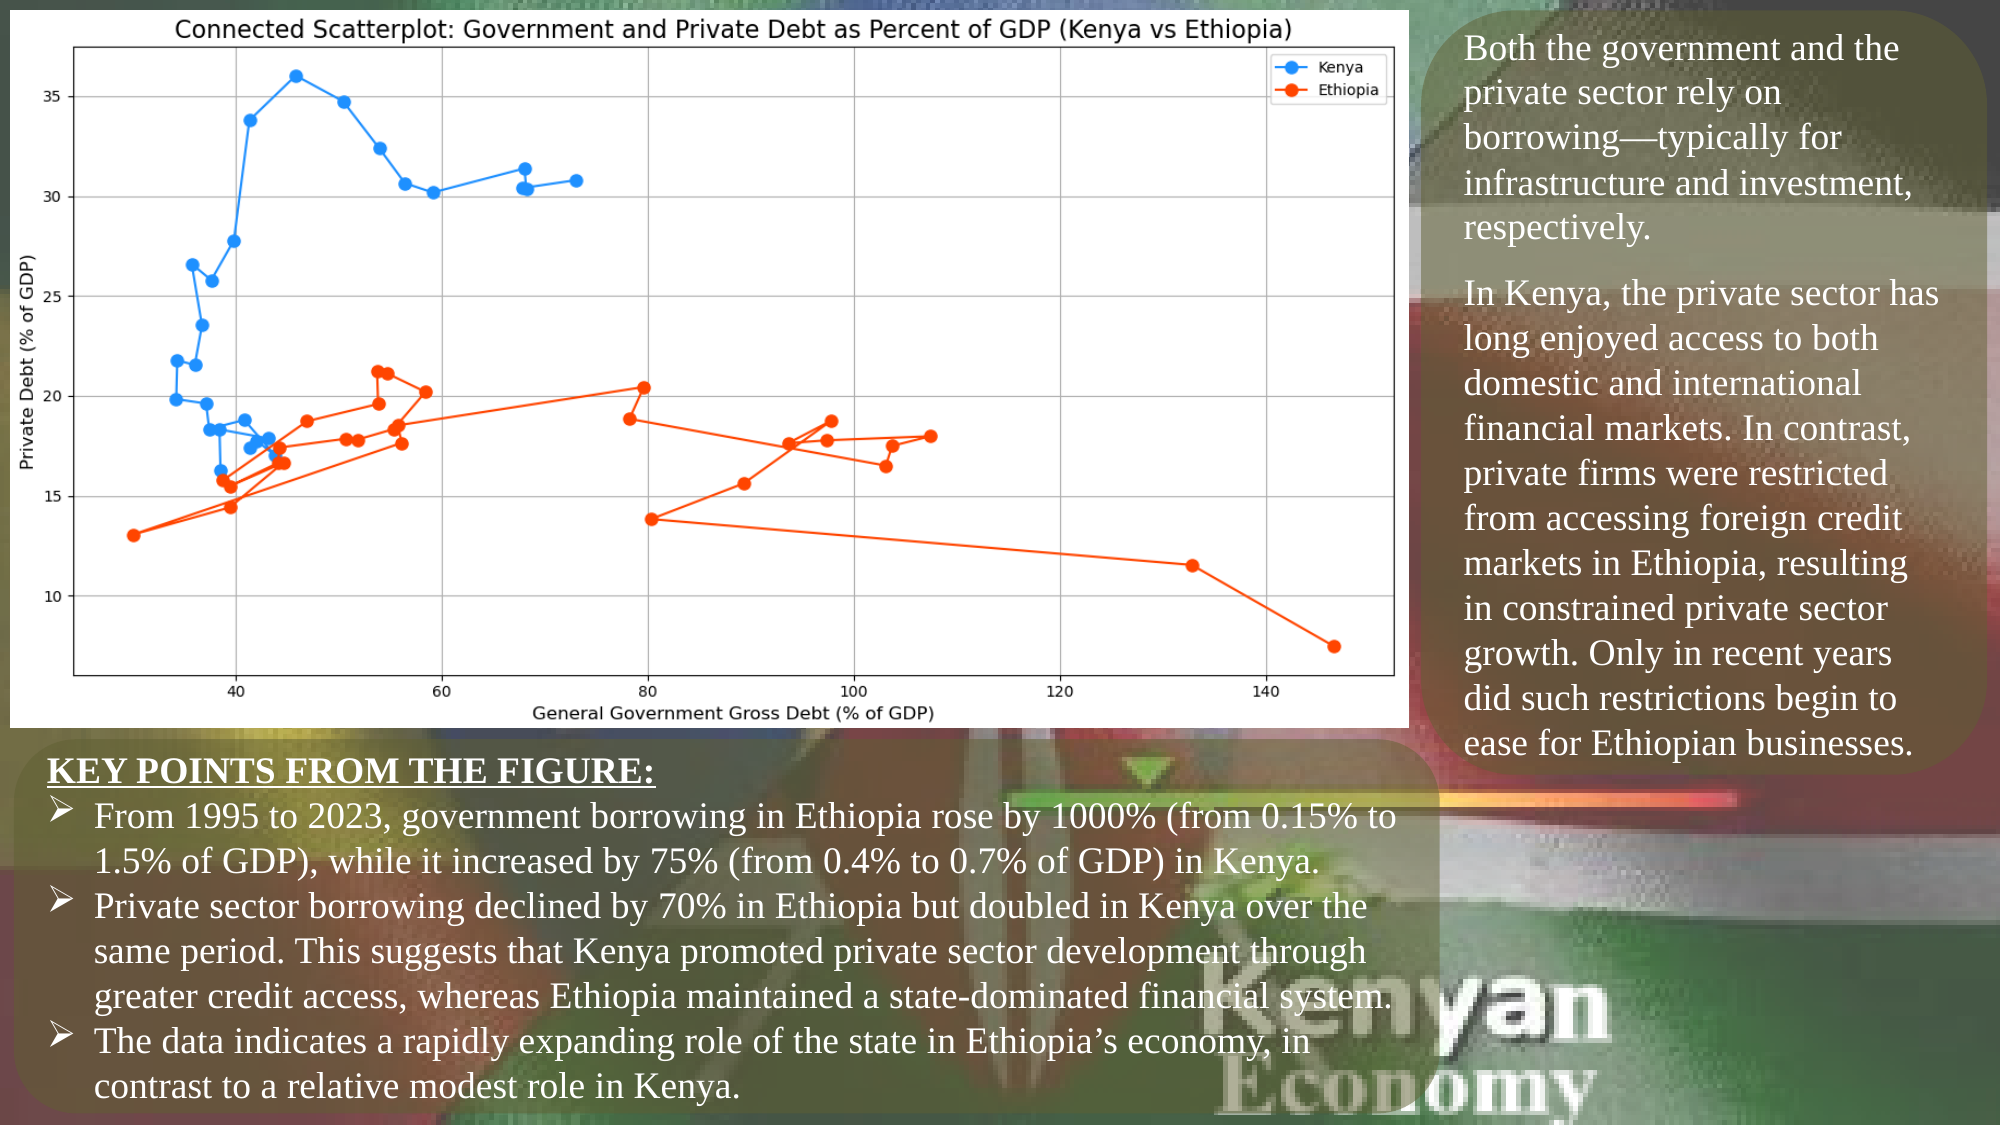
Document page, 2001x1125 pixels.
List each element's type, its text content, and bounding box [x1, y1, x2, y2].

picture [10, 10, 1409, 728]
text_box Both the government and the private sector rely on borrowing—typically for infrastructure and investment, respectively. In Kenya, the private sector has long enjoyed access to both domestic and international financial markets. In contrast, private firms were restricted from accessing foreign credit markets in Ethiopia, resulting in constrained private sector growth. Only in recent years did such restrictions begin to ease for Ethiopian businesses. [1421, 10, 1988, 775]
text_box KEY POINTS FROM THE FIGURE: From 1995 to 2023, government borrowing in Ethiopia rose by 1000% (from 0.15% to 1.5% of GDP), while it increased by 75% (from 0.4% to 0.7% of GDP) in Kenya. Private sector borrowing declined by 70% in Ethiopia but doubled in Kenya over the same period. This suggests that Kenya promoted private sector development through greater credit access, whereas Ethiopia maintained a state-dominated financial system. The data indicates a rapidly expanding role of the state in Ethiopia’s economy, in contrast to a relative modest role in Kenya. [13, 739, 1440, 1114]
